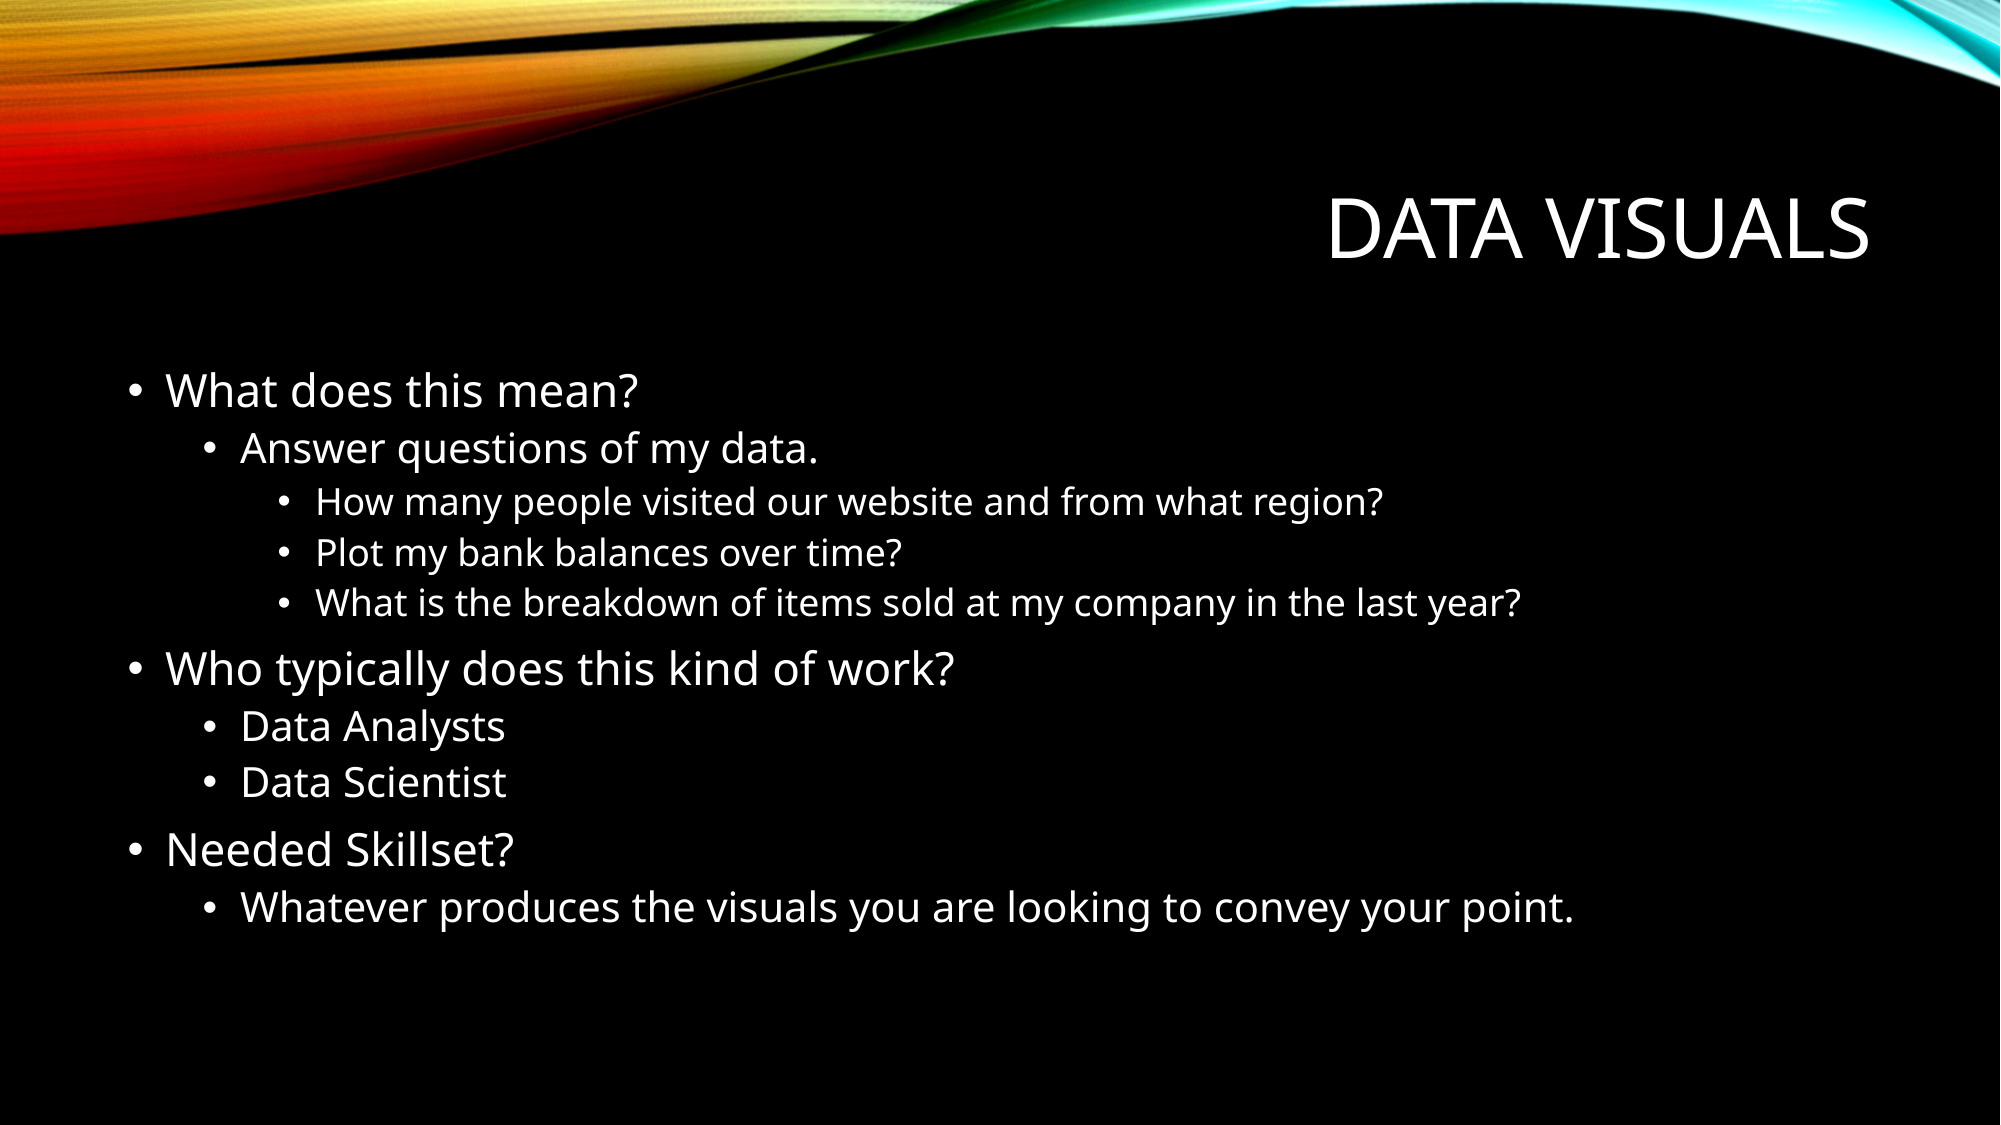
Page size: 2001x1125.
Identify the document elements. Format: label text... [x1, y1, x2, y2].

picture [0, 0, 2000, 237]
list What does this mean? Answer questions of my data. How many people visited our website and from what region? Plot my bank balances over time? What is the breakdown of items sold at my company in the last year? Who typically does this kind of work? Data Analysts Data Scientist Needed Skillset? Whatever produces the visuals you are looking to convey your point. [112, 360, 1888, 1021]
title Data Visuals [474, 125, 1888, 338]
